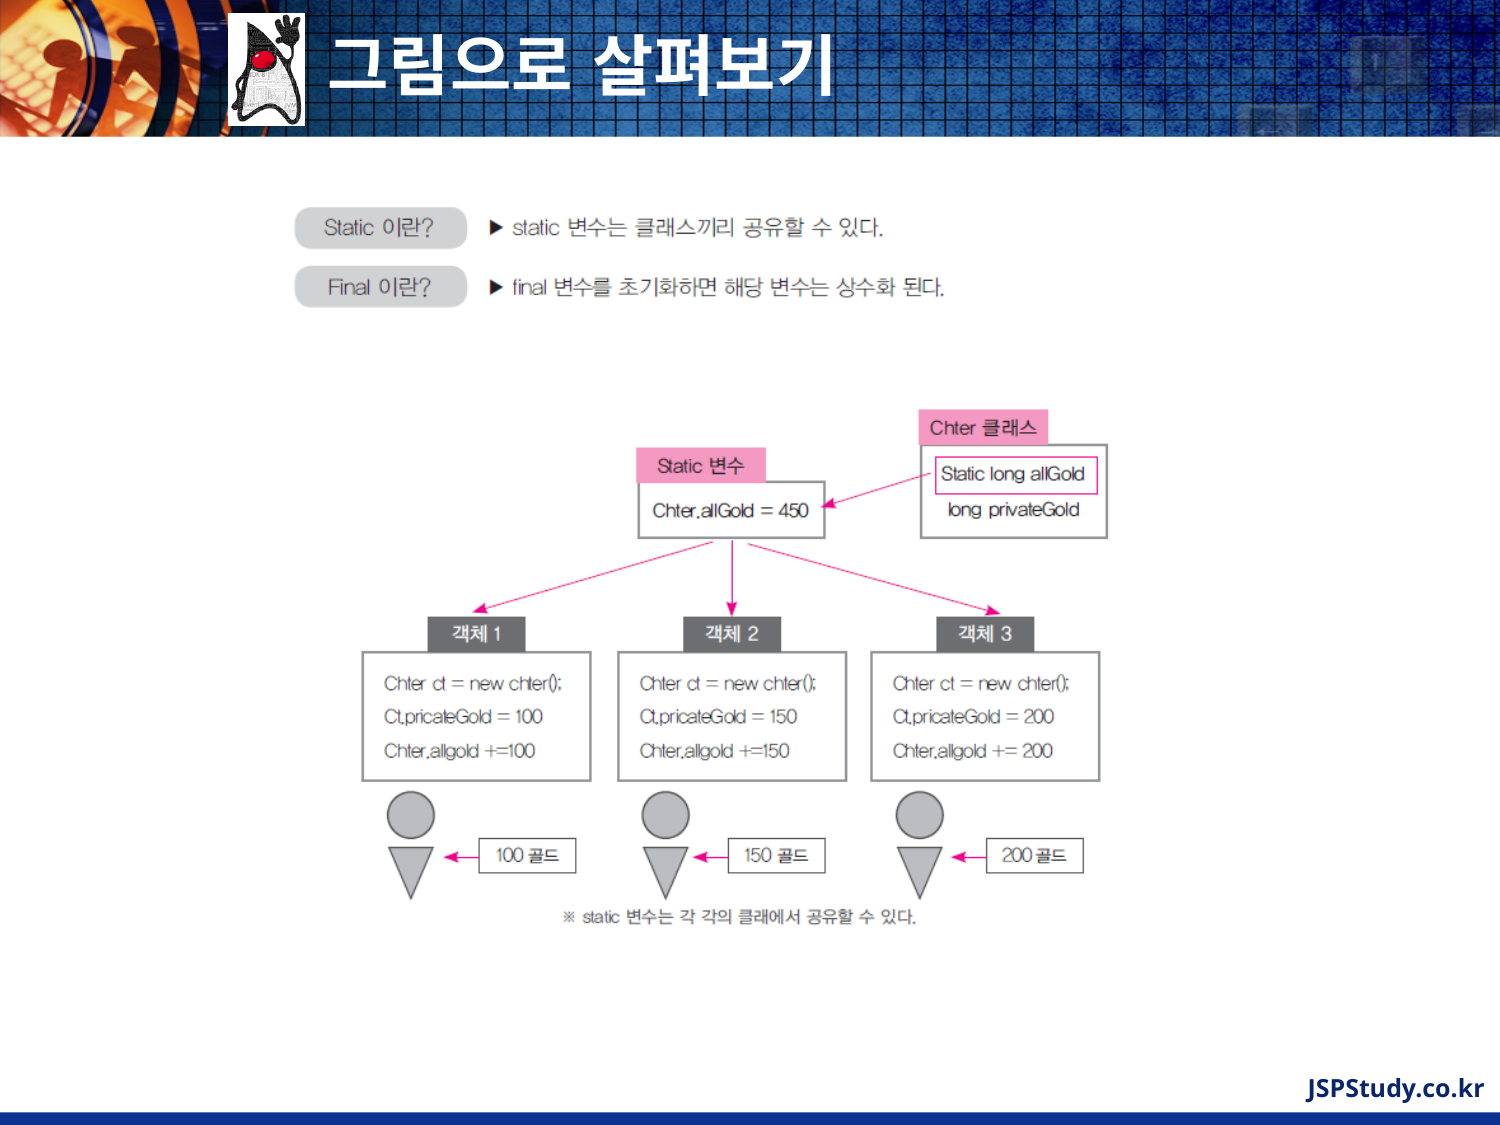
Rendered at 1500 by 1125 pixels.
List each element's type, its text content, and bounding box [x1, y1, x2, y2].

footer JSPStudy.co.kr [1024, 1064, 1500, 1118]
title 그림으로 살펴보기 [312, 17, 1388, 111]
picture [284, 187, 1196, 1030]
picture [0, 0, 1500, 138]
